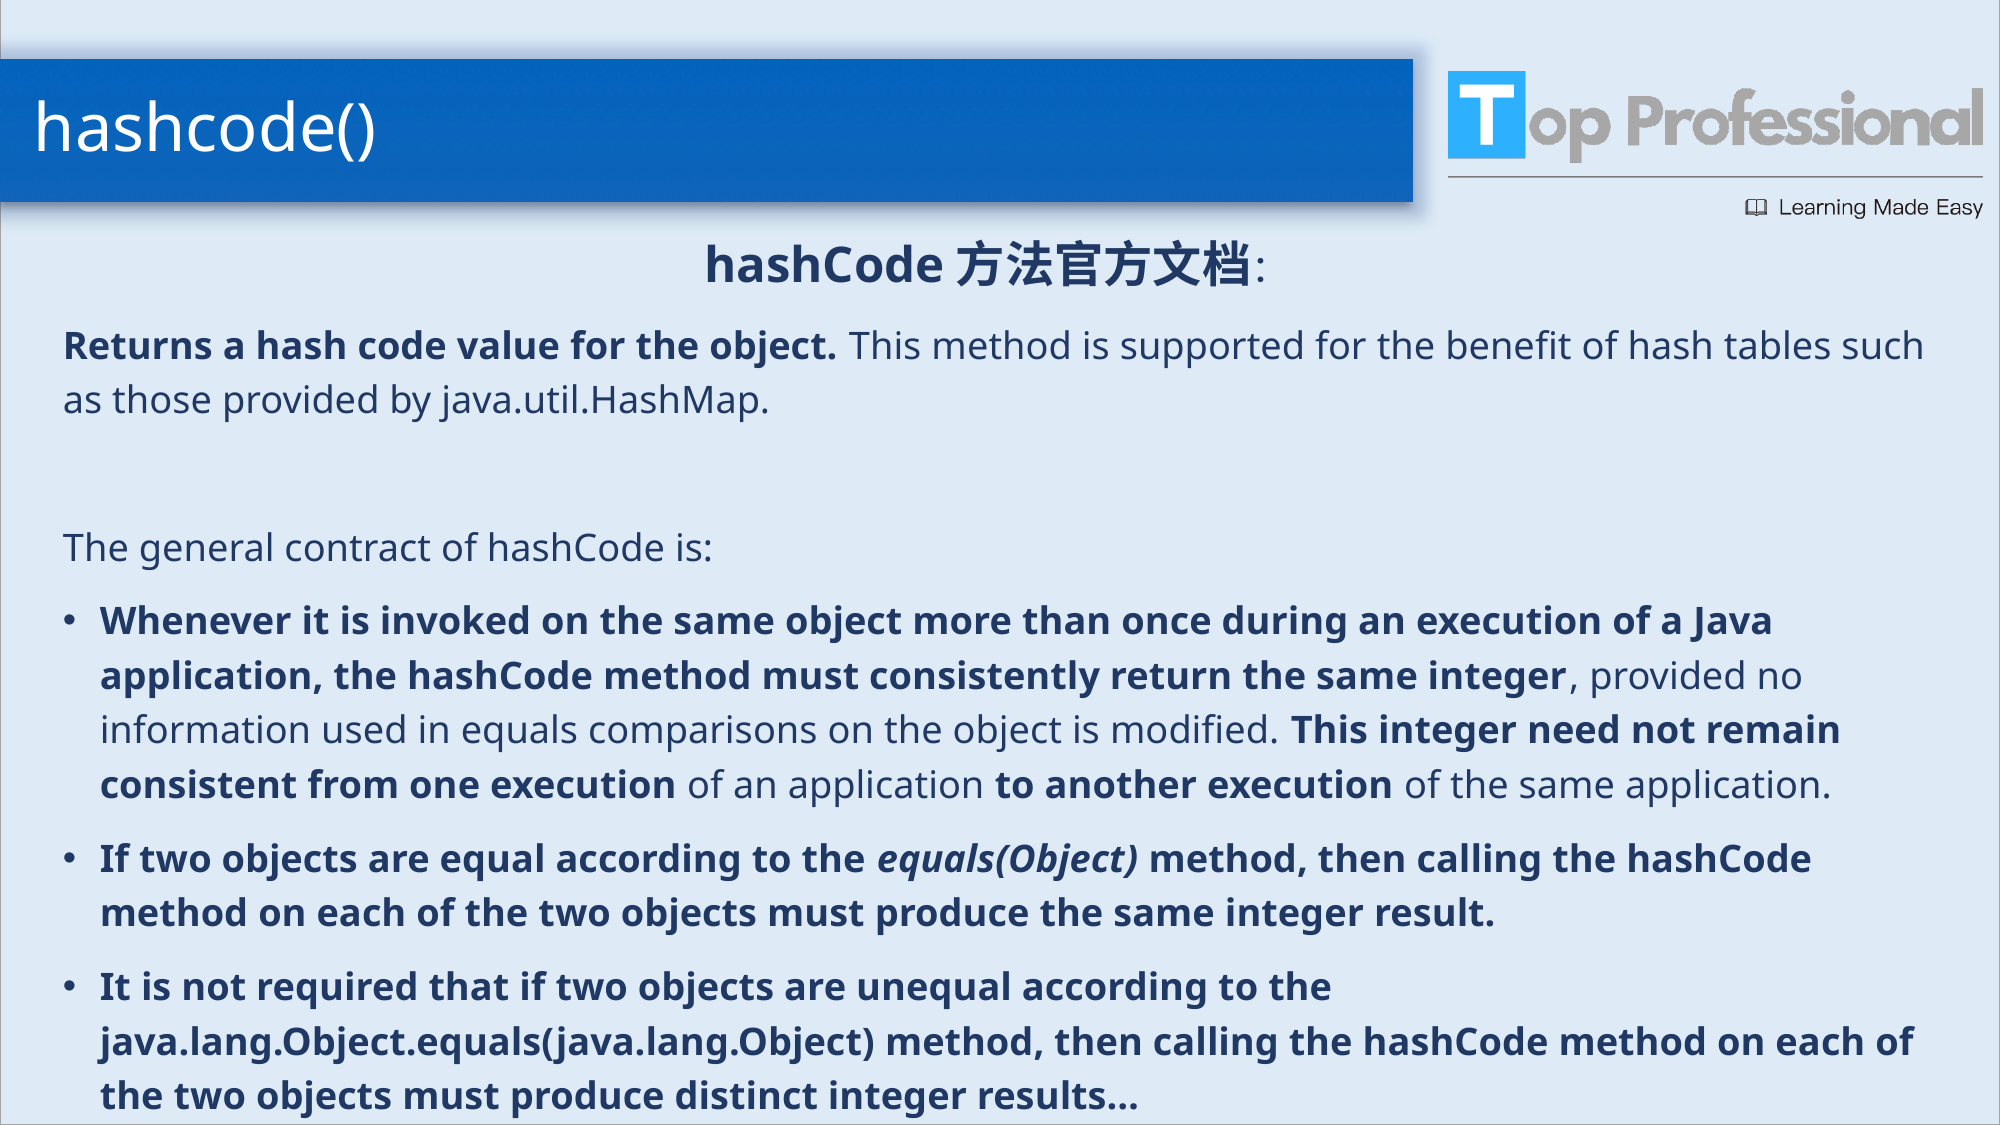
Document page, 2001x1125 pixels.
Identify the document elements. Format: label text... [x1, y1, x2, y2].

picture [1448, 71, 1983, 219]
picture [0, 59, 1413, 202]
title hashcode() [18, 75, 1400, 185]
list hashCode方法官方文档： Returns a hash code value for the object. This method is supported for the benefit of hash tables such as those provided by java.util.HashMap. The general contract of hashCode is: Whenever it is invoked on the same object more than once during an execution of a Java application, the hashCode method must consistently return the same integer, provided no information used in equals comparisons on the object is modified. This integer need not remain consistent from one execution of an application to another execution of the same application. If two objects are equal according to the equals(Object) method, then calling the hashCode method on each of the two objects must produce the same integer result. It is not required that if two objects are unequal according to the java.lang.Object.equals(java.lang.Object) method, then calling the hashCode method on each of the two objects must produce distinct integer results… [48, 232, 1946, 1125]
